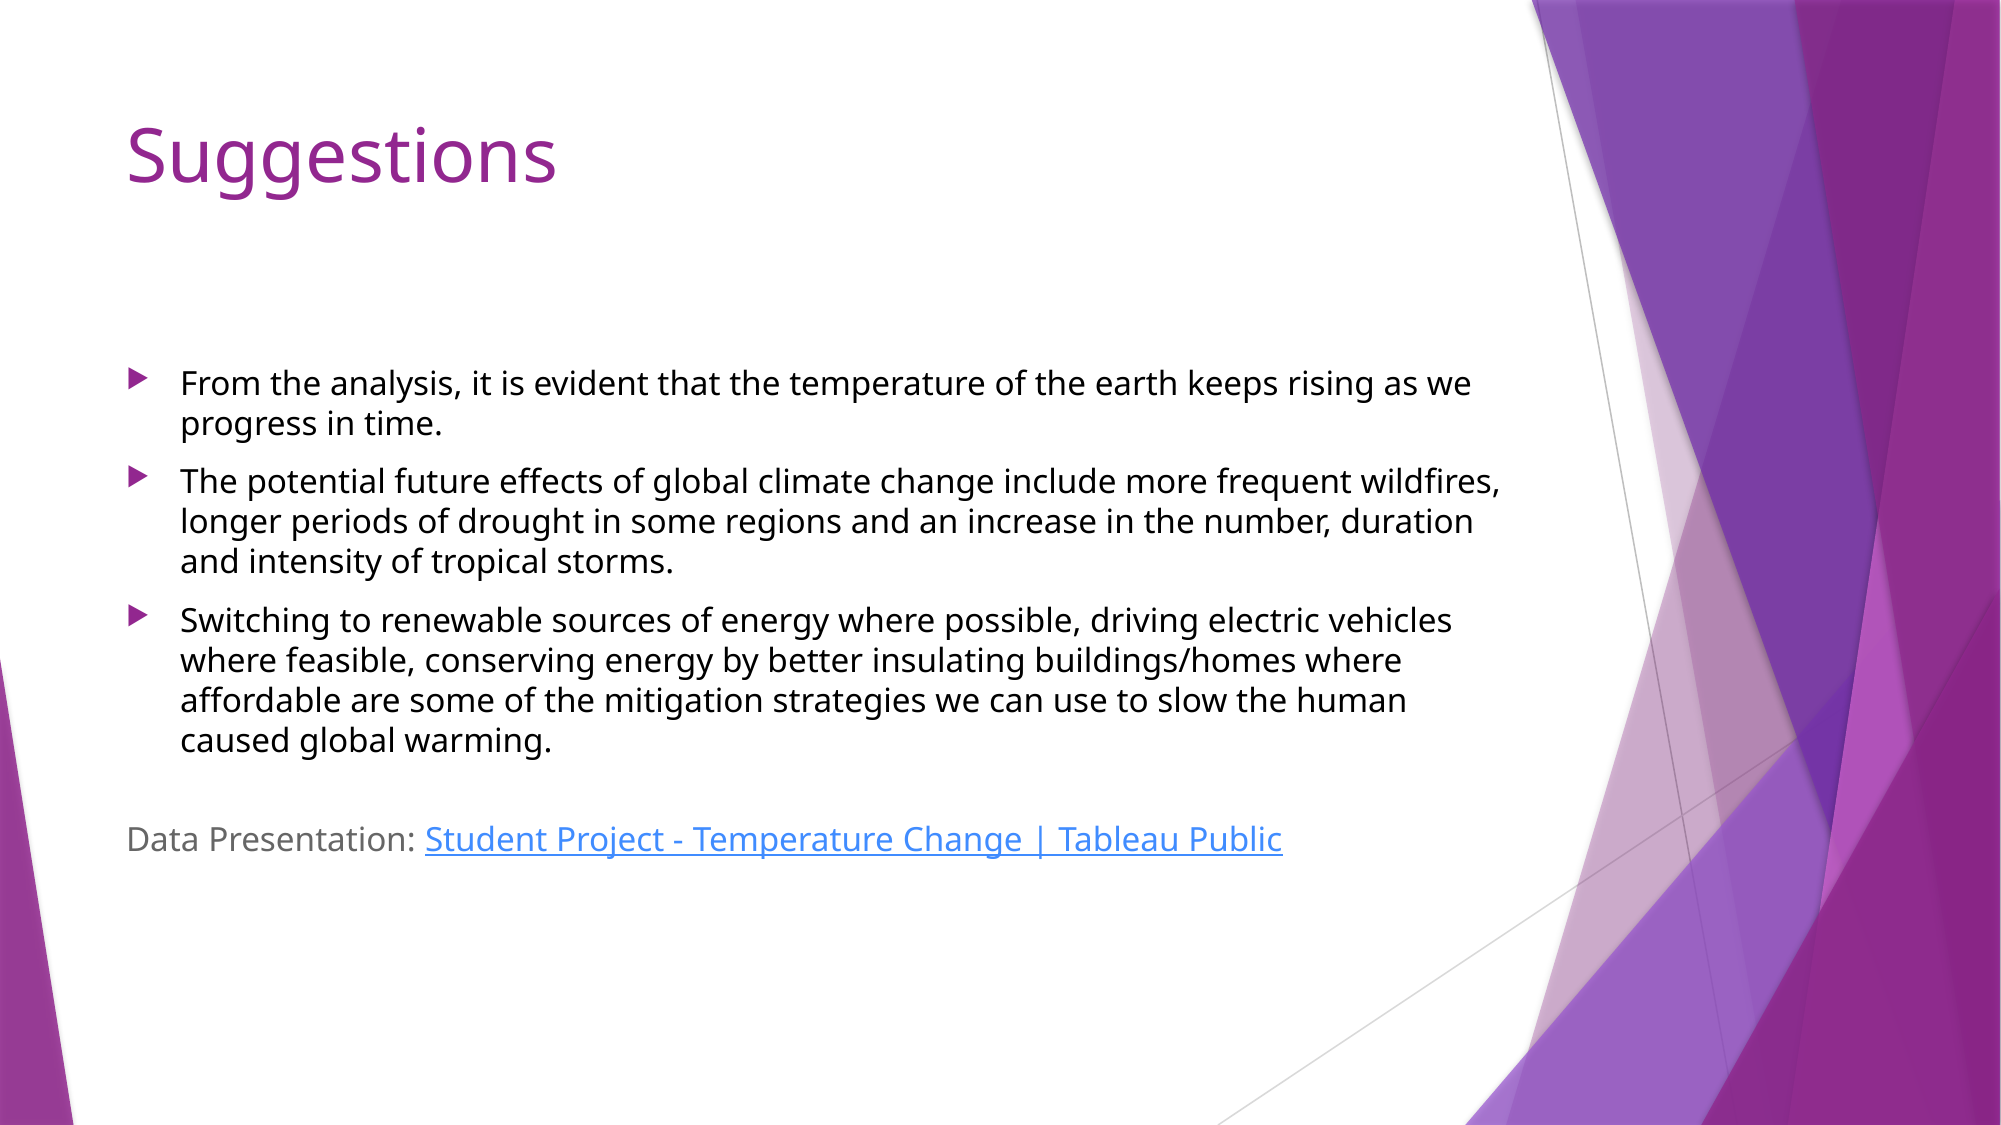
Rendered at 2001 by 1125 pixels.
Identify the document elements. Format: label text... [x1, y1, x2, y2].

list From the analysis, it is evident that the temperature of the earth keeps rising as we progress in time. The potential future effects of global climate change include more frequent wildfires, longer periods of drought in some regions and an increase in the number, duration and intensity of tropical storms. Switching to renewable sources of energy where possible, driving electric vehicles where feasible, conserving energy by better insulating buildings/homes where affordable are some of the mitigation strategies we can use to slow the human caused global warming. Data Presentation: Student Project - Temperature Change | Tableau Public [111, 354, 1522, 992]
title Suggestions [111, 99, 1522, 317]
